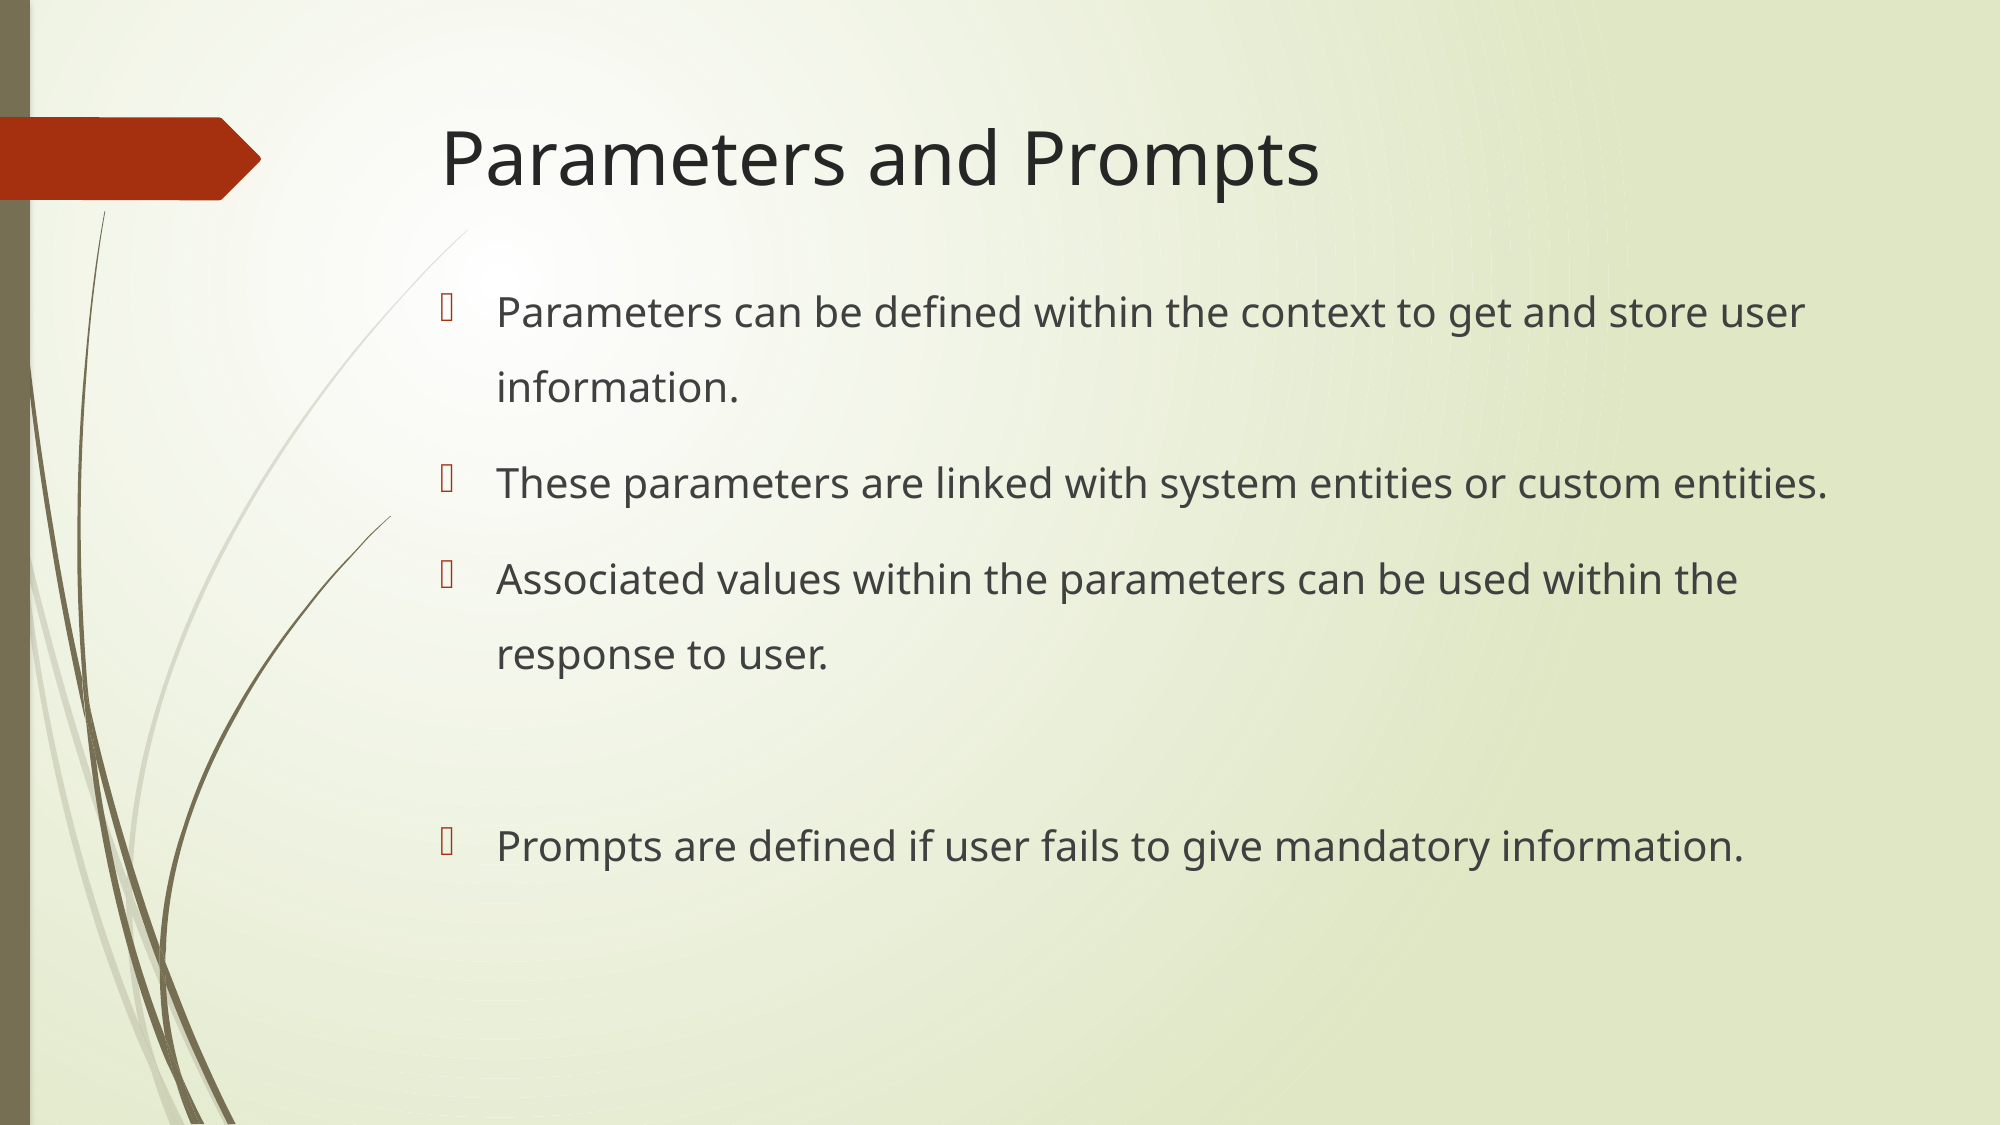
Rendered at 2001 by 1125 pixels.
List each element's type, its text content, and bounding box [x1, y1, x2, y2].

title Parameters and Prompts [425, 102, 1888, 253]
list Parameters can be defined within the context to get and store user information. These parameters are linked with system entities or custom entities. Associated values within the parameters can be used within the response to user. Prompts are defined if user fails to give mandatory information. [424, 253, 1888, 970]
